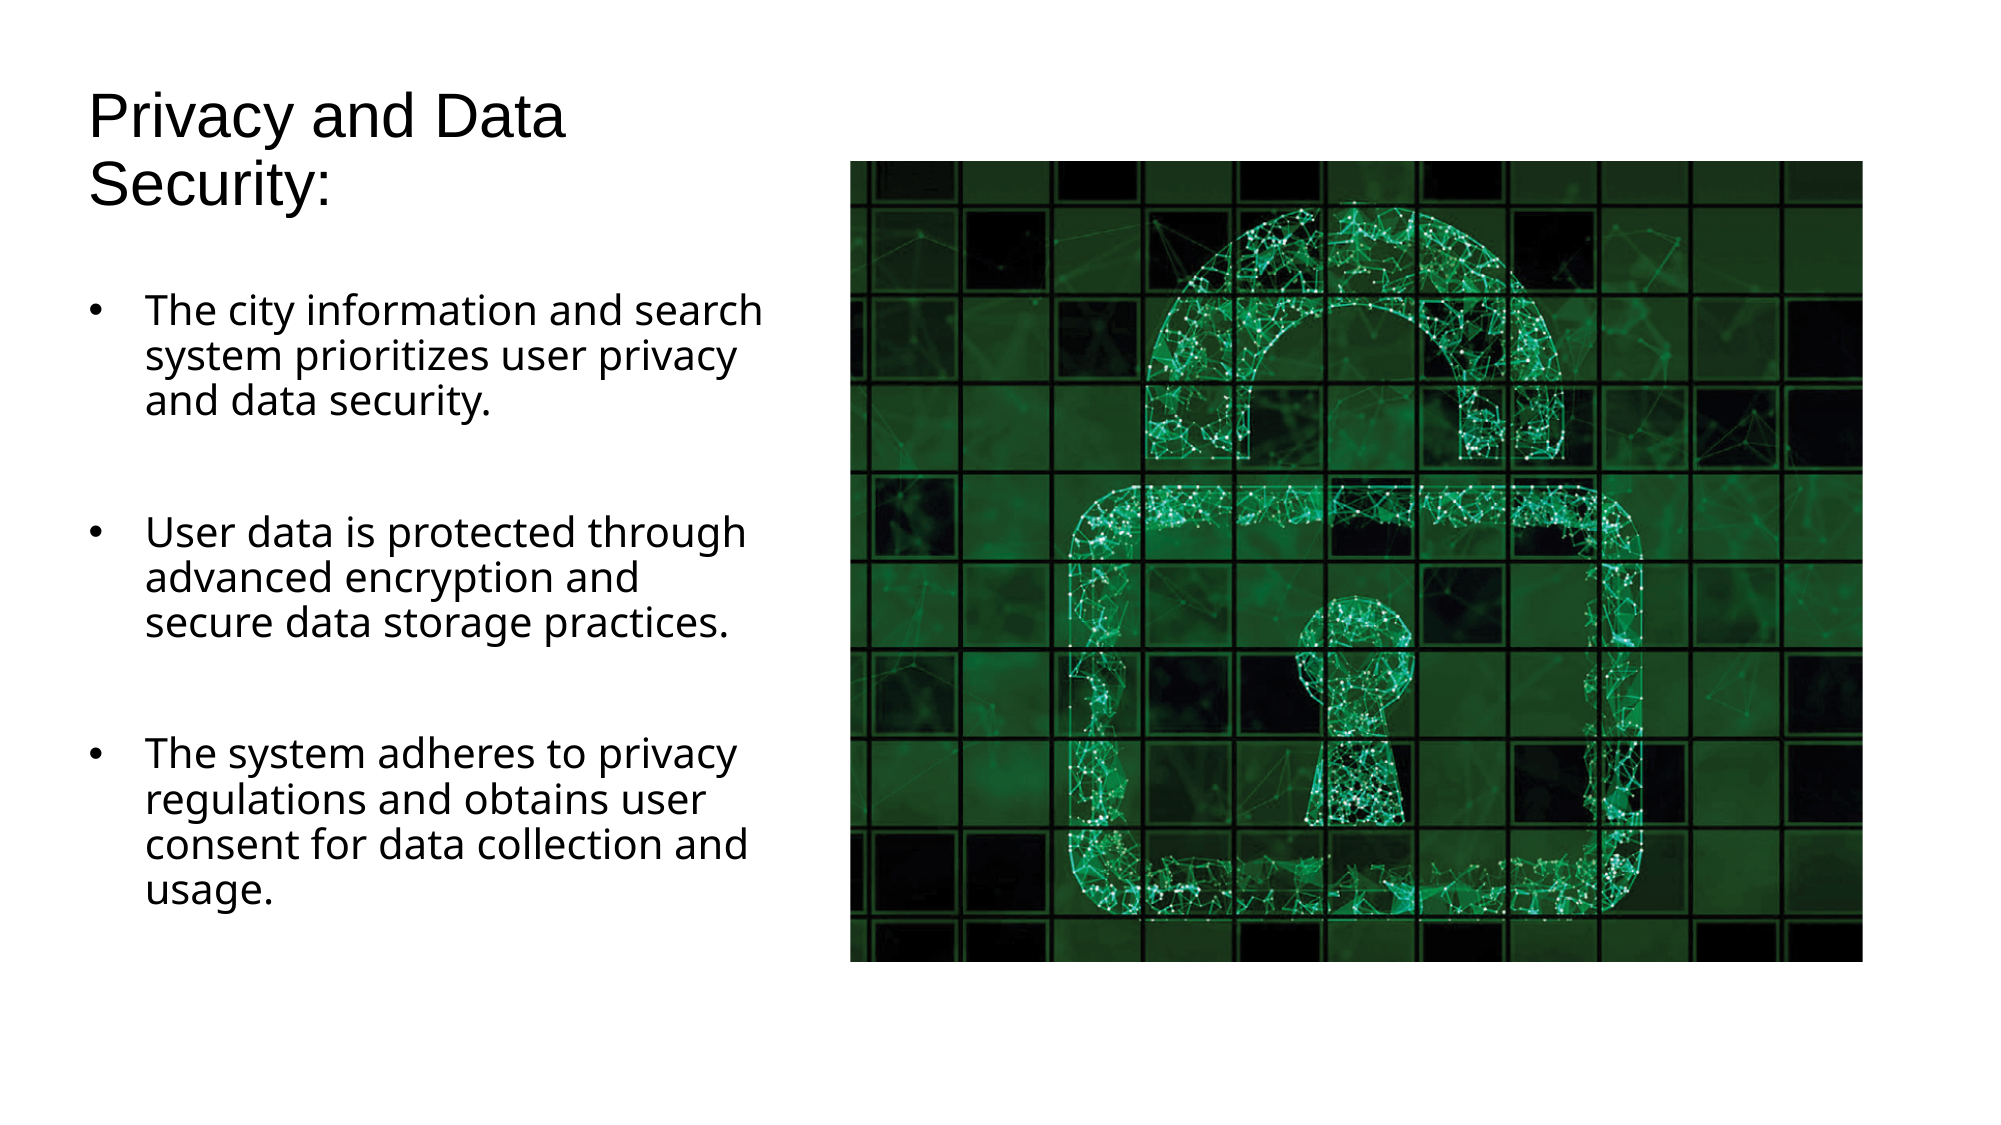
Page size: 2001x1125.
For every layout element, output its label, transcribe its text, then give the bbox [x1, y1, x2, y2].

list The city information and search system prioritizes user privacy and data security. User data is protected through advanced encryption and secure data storage practices. The system adheres to privacy regulations and obtains user consent for data collection and usage. [73, 281, 783, 963]
title Privacy and Data Security: [73, 75, 783, 227]
picture [850, 161, 1863, 962]
